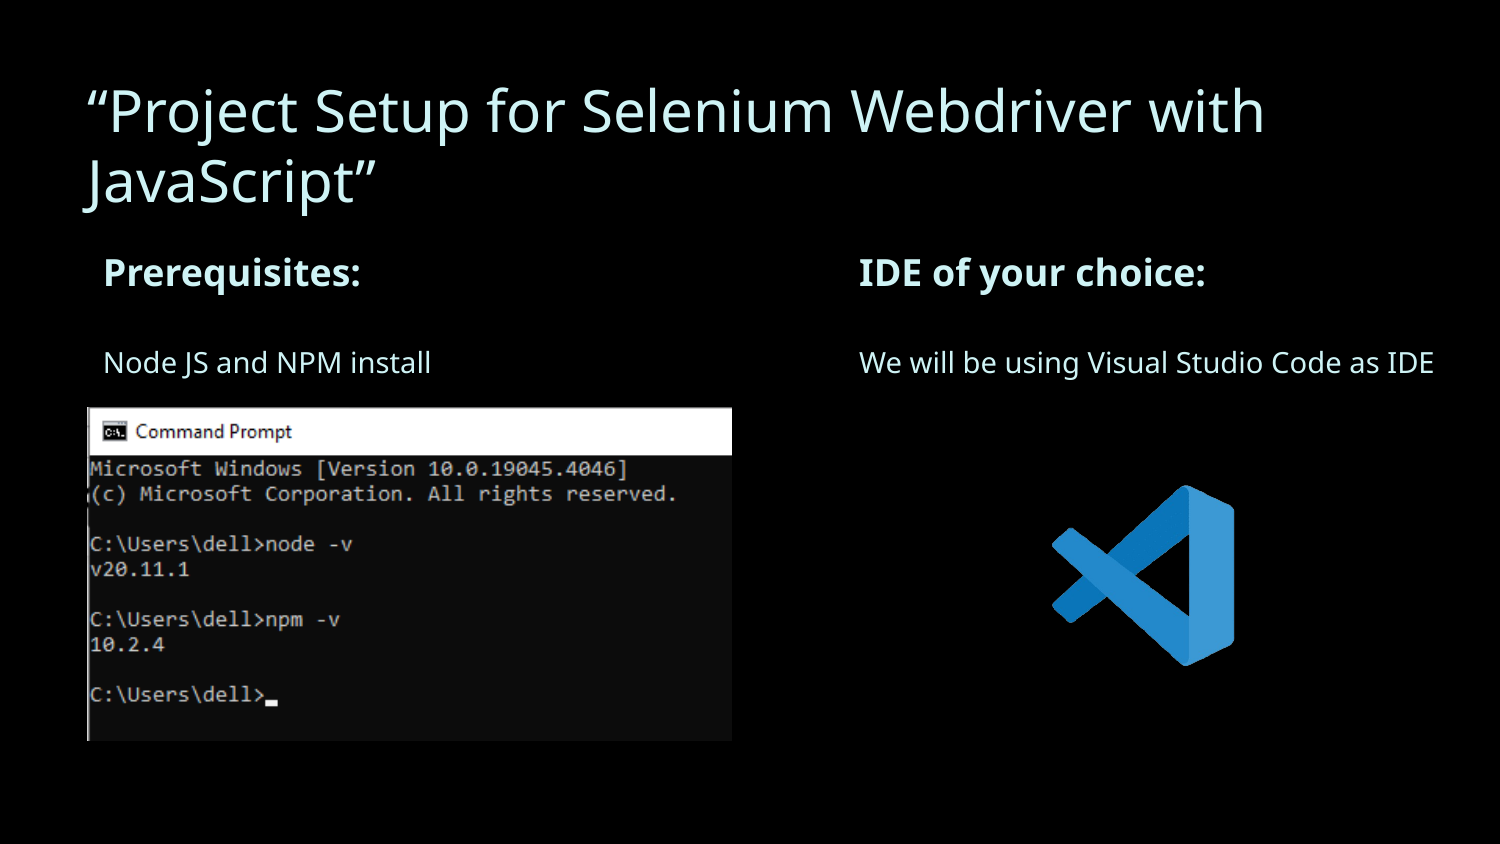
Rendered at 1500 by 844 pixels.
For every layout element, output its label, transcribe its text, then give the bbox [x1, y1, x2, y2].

text_box “Project Setup for Selenium Webdriver with JavaScript” [72, 59, 1328, 230]
text_box IDE of your choice: We will be using Visual Studio Code as IDE [844, 210, 1459, 395]
text_box Prerequisites: Node JS and NPM install [87, 210, 644, 395]
picture [1047, 481, 1236, 667]
picture [87, 407, 732, 741]
